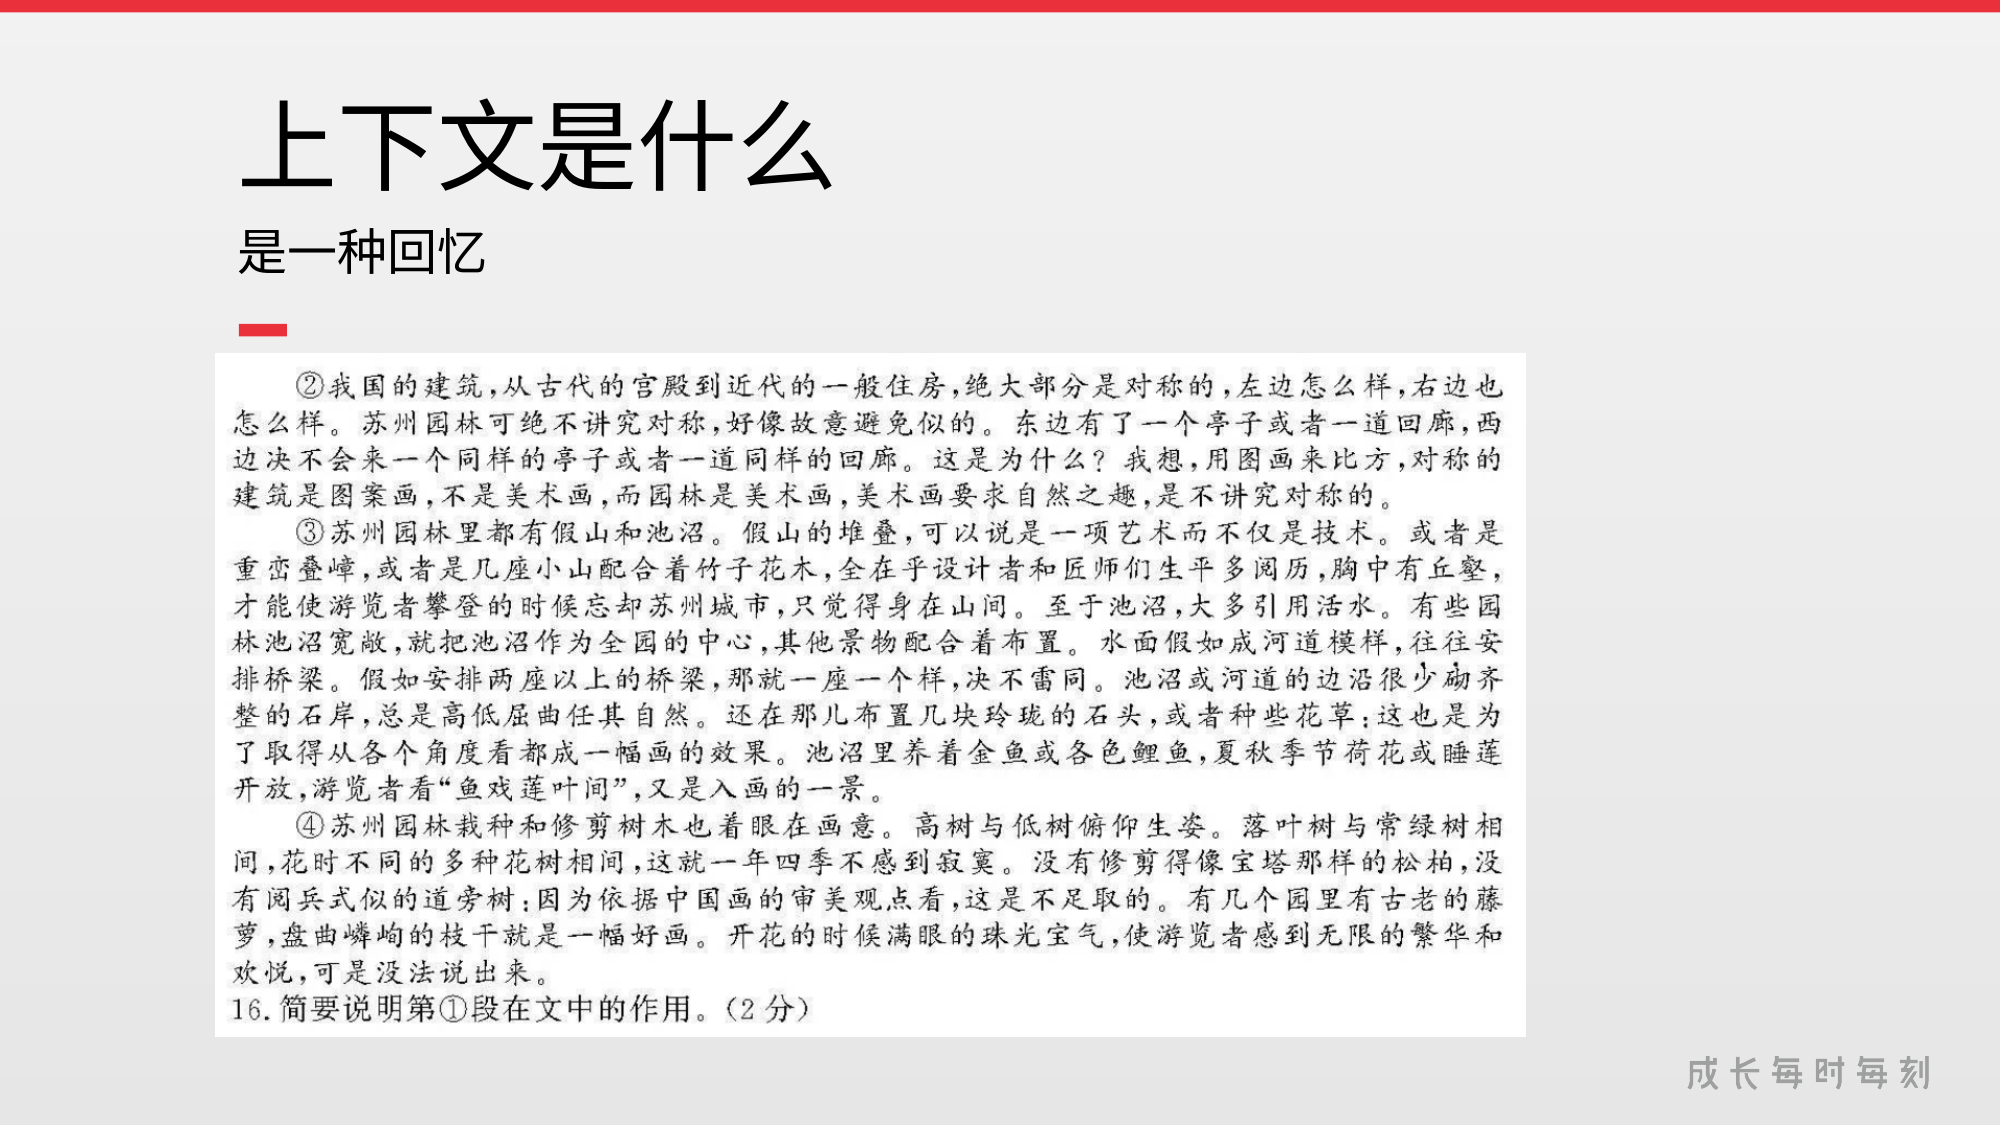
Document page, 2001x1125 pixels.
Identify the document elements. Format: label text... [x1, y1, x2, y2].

picture [215, 353, 1527, 1038]
list 是一种回忆 [229, 211, 936, 297]
list 上下文是什么 [229, 75, 936, 211]
picture [1687, 1056, 1929, 1090]
